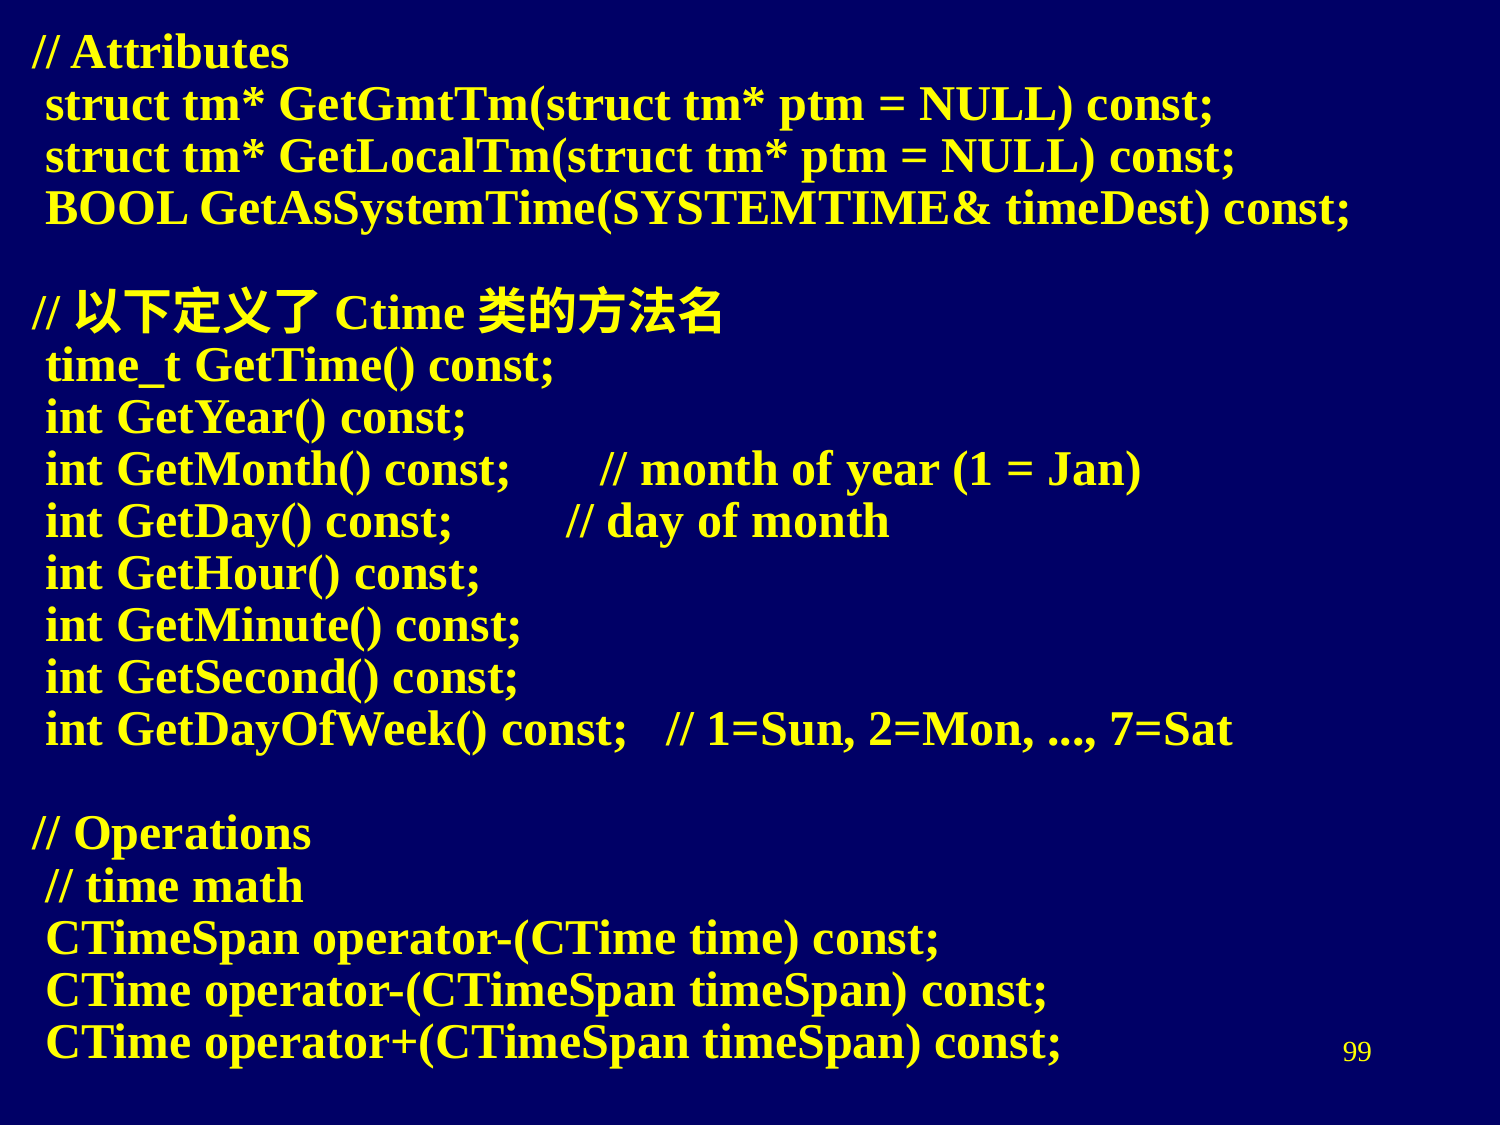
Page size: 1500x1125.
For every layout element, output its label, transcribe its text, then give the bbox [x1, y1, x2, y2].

list // Attributes struct tm* GetGmtTm(struct tm* ptm = NULL) const; struct tm* GetLocalTm(struct tm* ptm = NULL) const; BOOL GetAsSystemTime(SYSTEMTIME& timeDest) const; //以下定义了Ctime类的方法名 time_t GetTime() const; int GetYear() const; int GetMonth() const; // month of year (1 = Jan) int GetDay() const; // day of month int GetHour() const; int GetMinute() const; int GetSecond() const; int GetDayOfWeek() const; // 1=Sun, 2=Mon, ..., 7=Sat // Operations // time math CTimeSpan operator-(CTime time) const; CTime operator-(CTimeSpan timeSpan) const; CTime operator+(CTimeSpan timeSpan) const; [17, 19, 1483, 1100]
